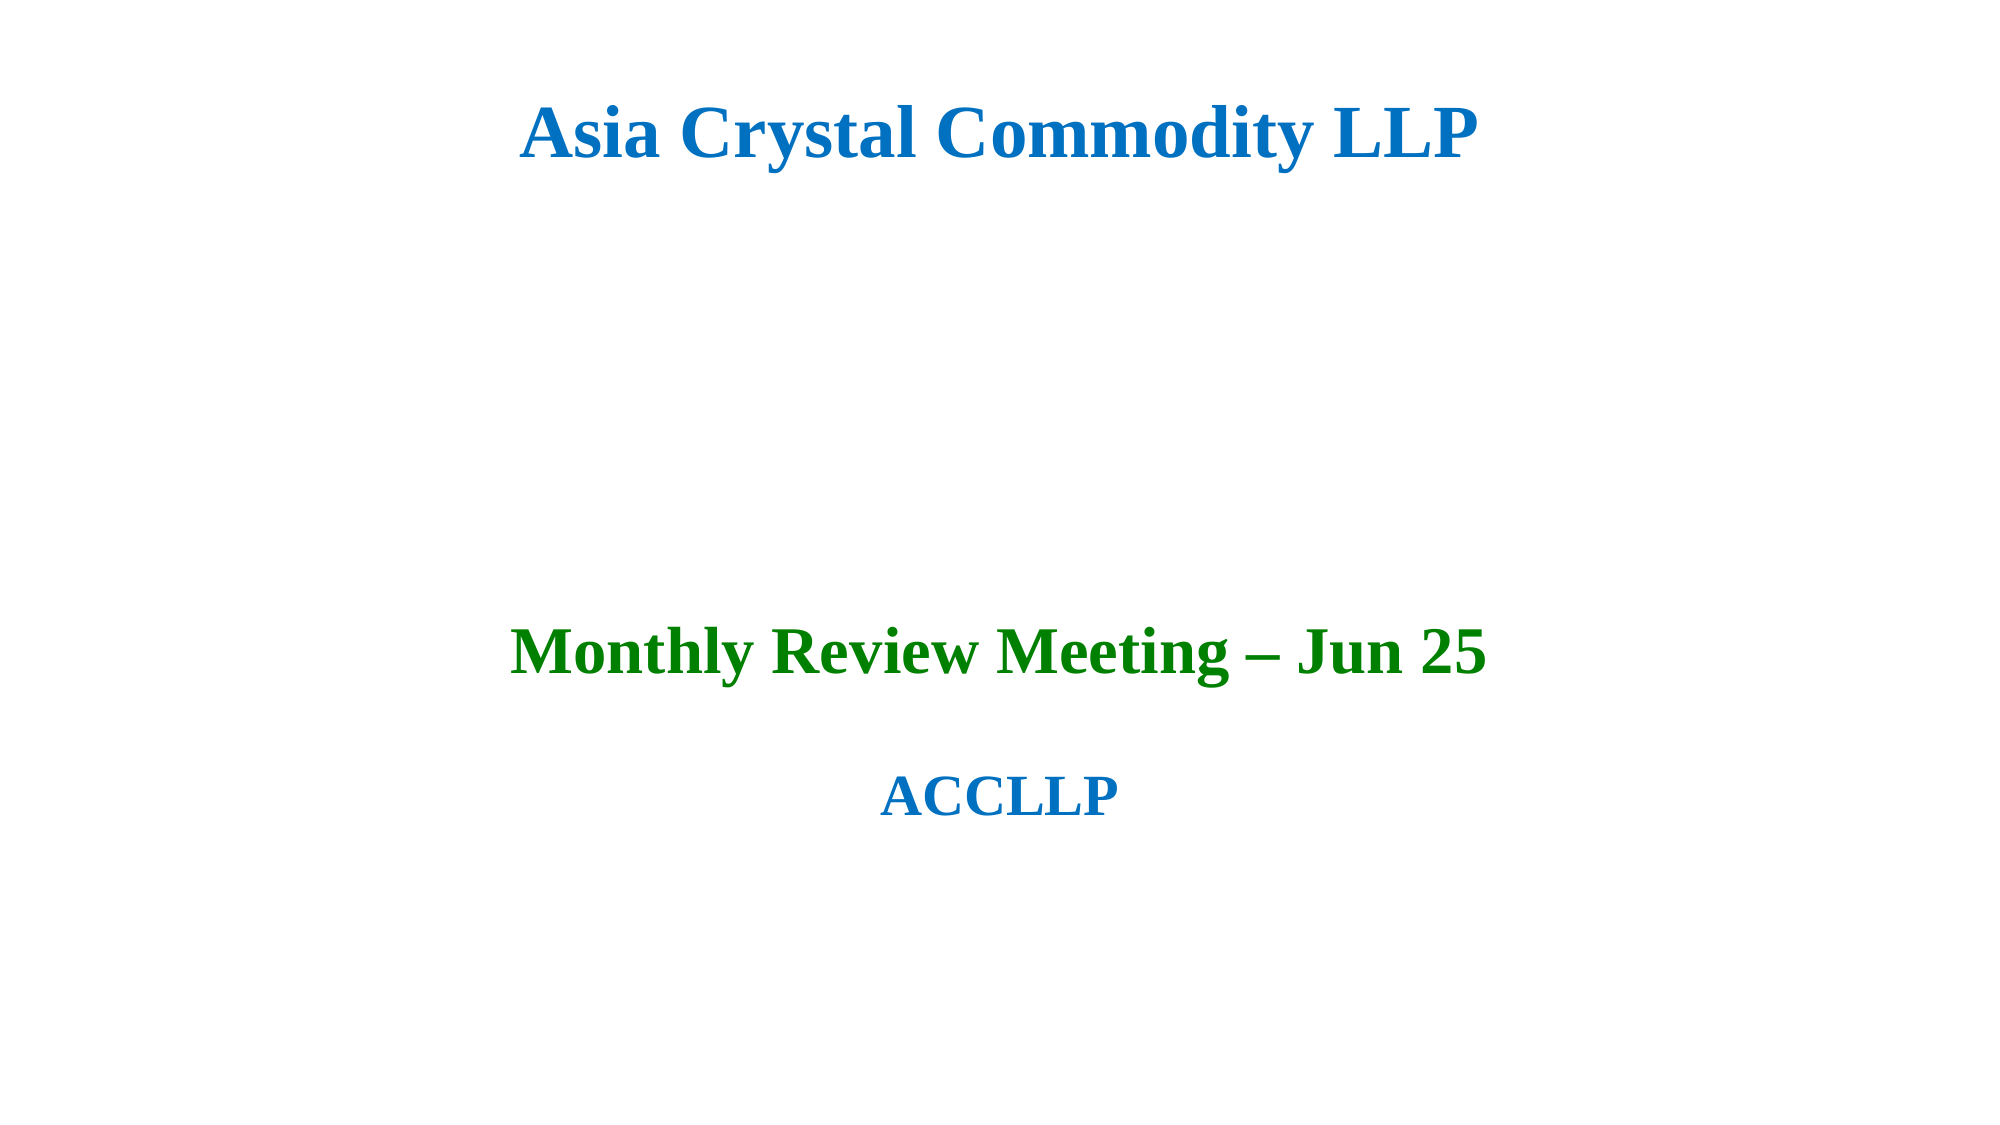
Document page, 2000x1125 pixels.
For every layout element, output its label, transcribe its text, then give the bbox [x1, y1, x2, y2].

text_box ACCLLP [865, 750, 1135, 835]
text_box Asia Crystal Commodity LLP [504, 74, 1495, 180]
text_box Monthly Review Meeting – Jun 25 [495, 599, 1504, 695]
